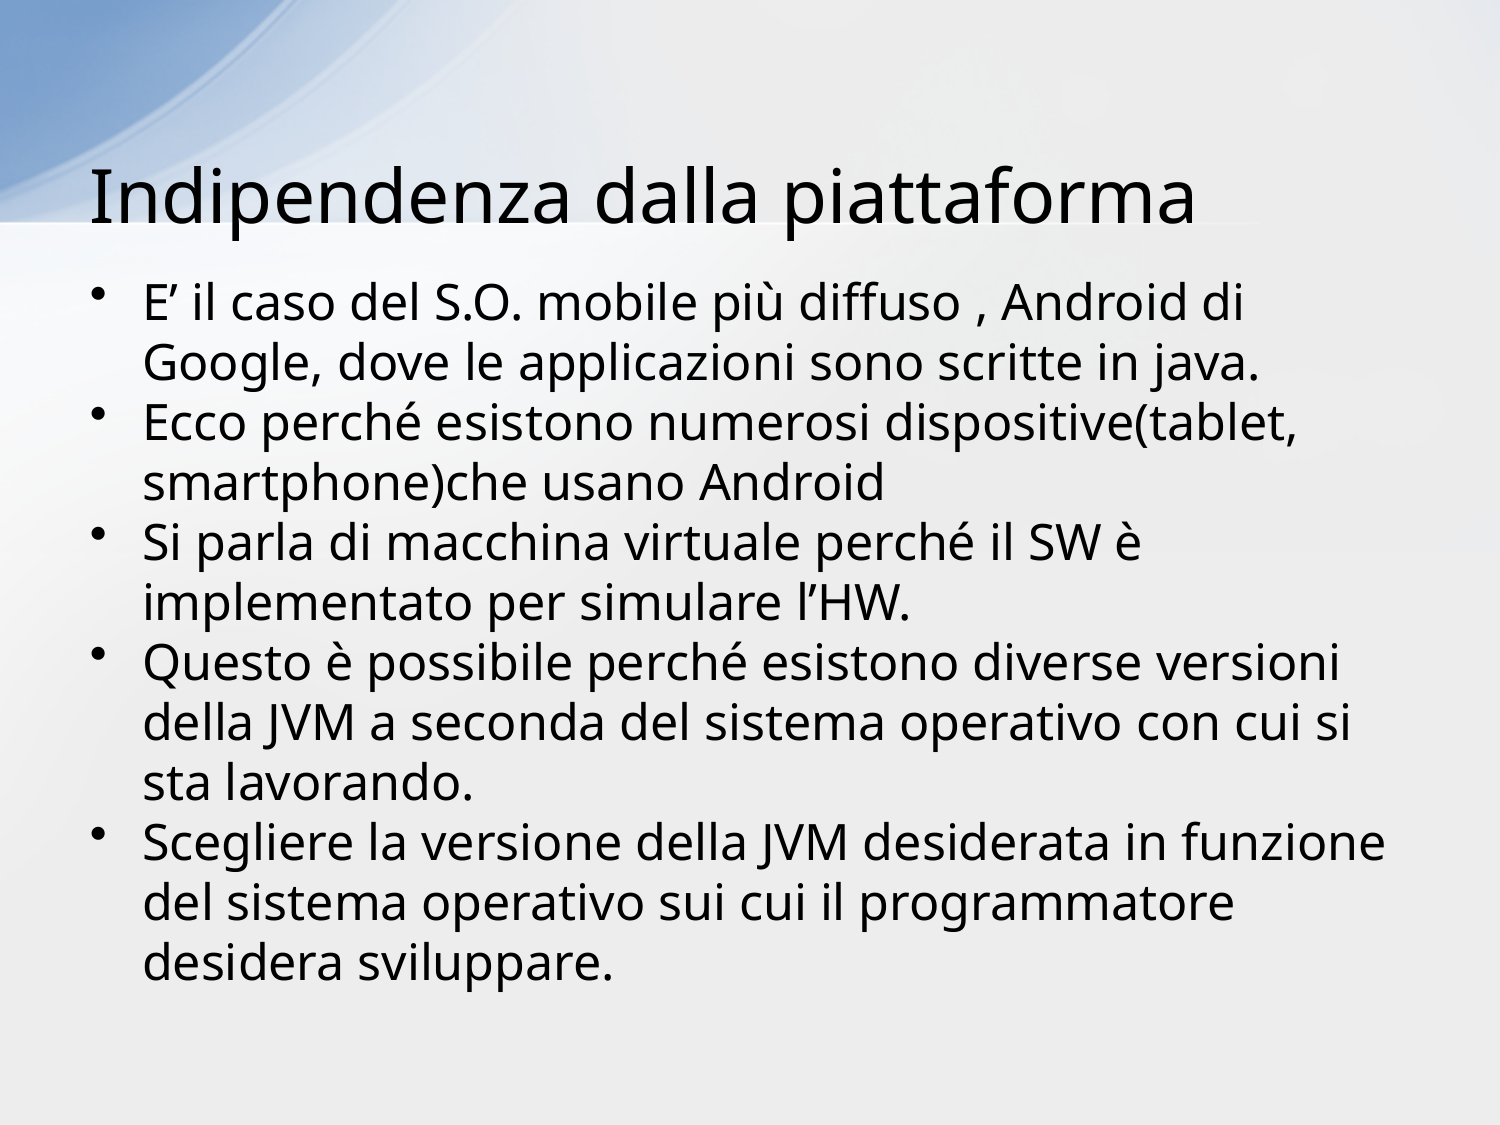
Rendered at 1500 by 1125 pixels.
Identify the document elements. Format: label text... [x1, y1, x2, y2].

list E’ il caso del S.O. mobile più diffuso , Android di Google, dove le applicazioni sono scritte in java. Ecco perché esistono numerosi dispositive(tablet, smartphone)che usano Android Si parla di macchina virtuale perché il SW è implementato per simulare l’HW. Questo è possibile perché esistono diverse versioni della JVM a seconda del sistema operativo con cui si sta lavorando. Scegliere la versione della JVM desiderata in funzione del sistema operativo sui cui il programmatore desidera sviluppare. [75, 262, 1425, 1005]
title Indipendenza dalla piattaforma [75, 58, 1425, 247]
picture [0, 0, 1500, 1125]
